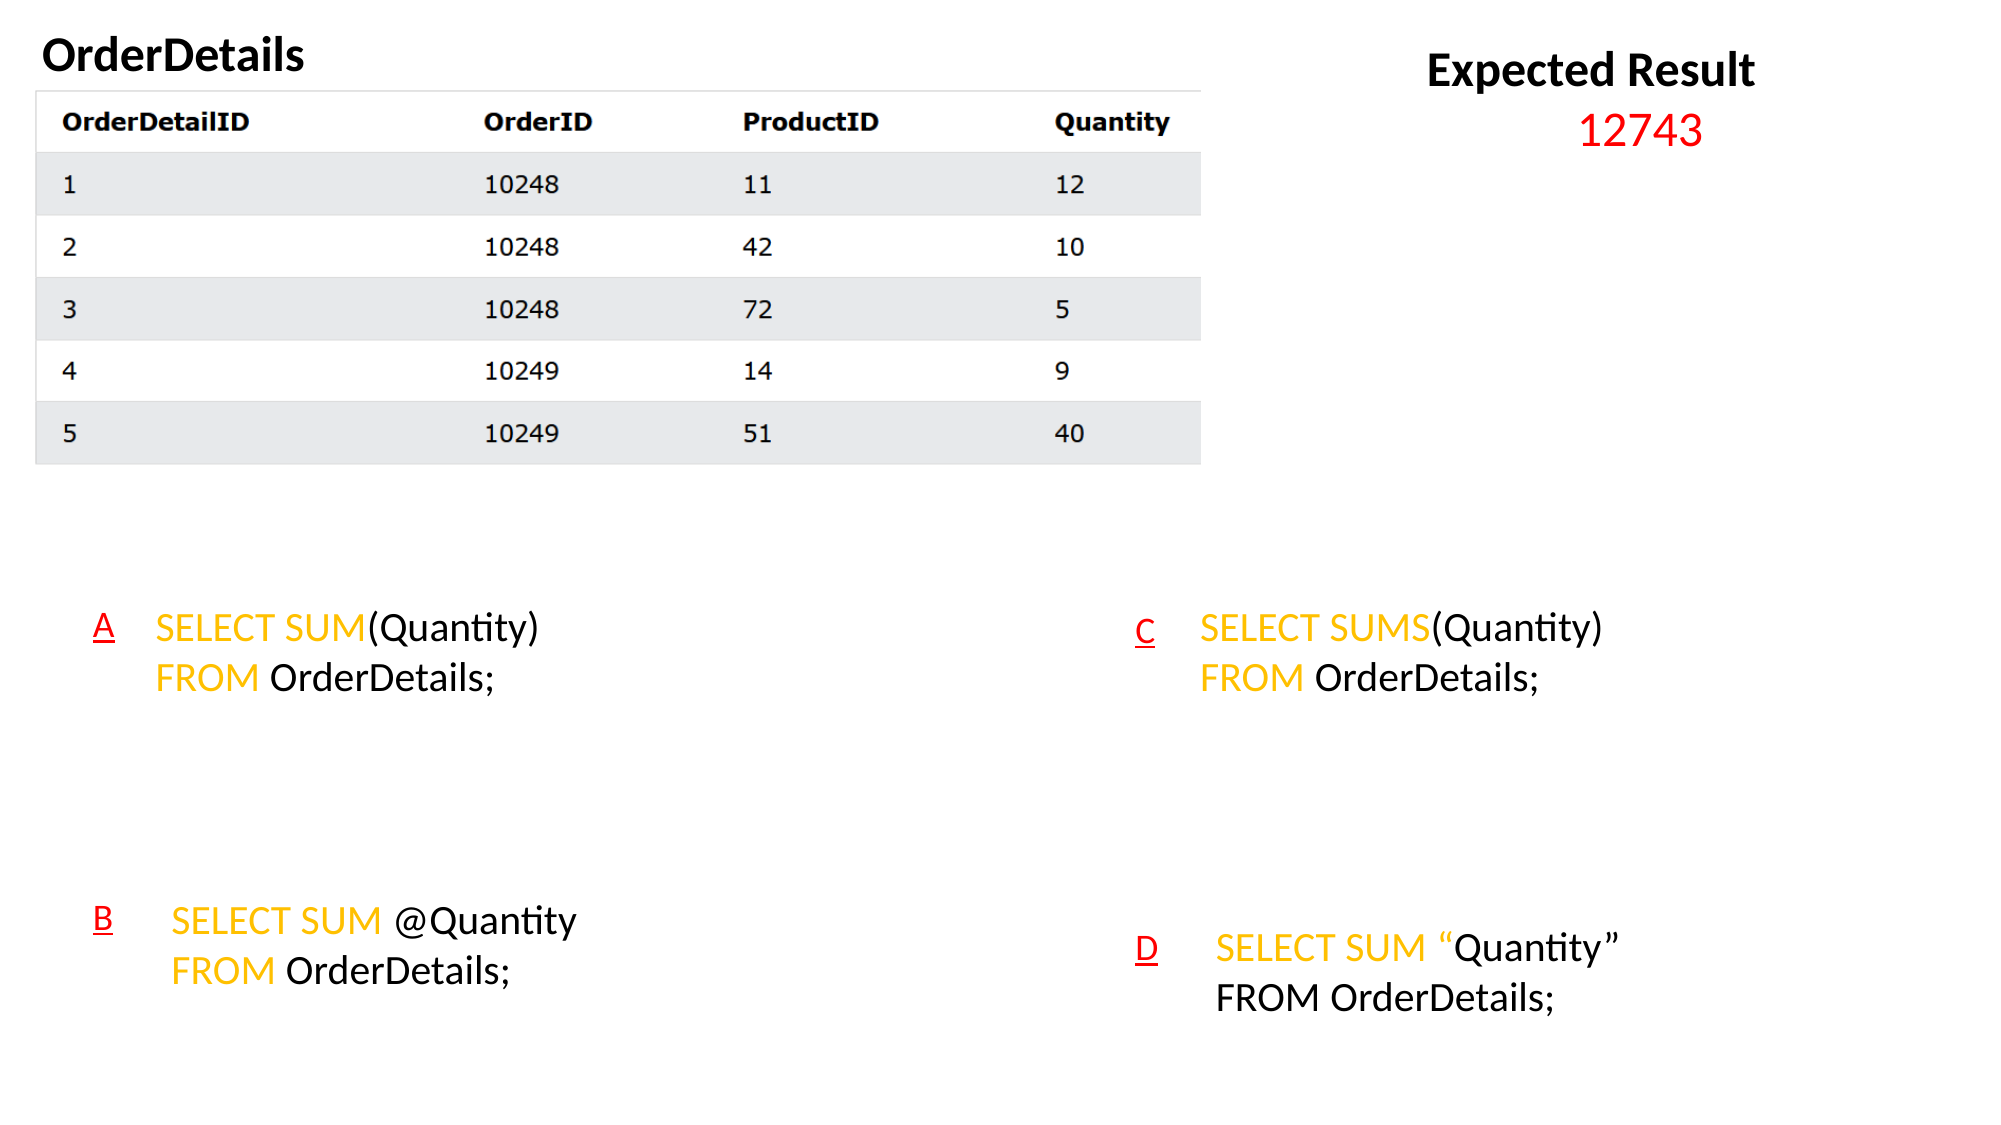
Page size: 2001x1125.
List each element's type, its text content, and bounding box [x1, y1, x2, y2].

text_box A [78, 592, 131, 653]
text_box SELECT SUM @Quantity FROM OrderDetails; [156, 885, 683, 1001]
picture [26, 82, 1202, 473]
text_box D [1120, 915, 1175, 976]
text_box C [1141, 598, 1173, 659]
text_box SELECT SUM(Quantity) FROM OrderDetails; [140, 592, 1141, 708]
text_box Expected Result 12743 [1411, 28, 1775, 164]
text_box OrderDetails [27, 13, 342, 81]
text_box SELECT SUM “Quantity” FROM OrderDetails; [1200, 911, 1728, 1027]
text_box B [78, 885, 131, 946]
text_box SELECT SUMS(Quantity) FROM OrderDetails; [1185, 592, 1712, 708]
